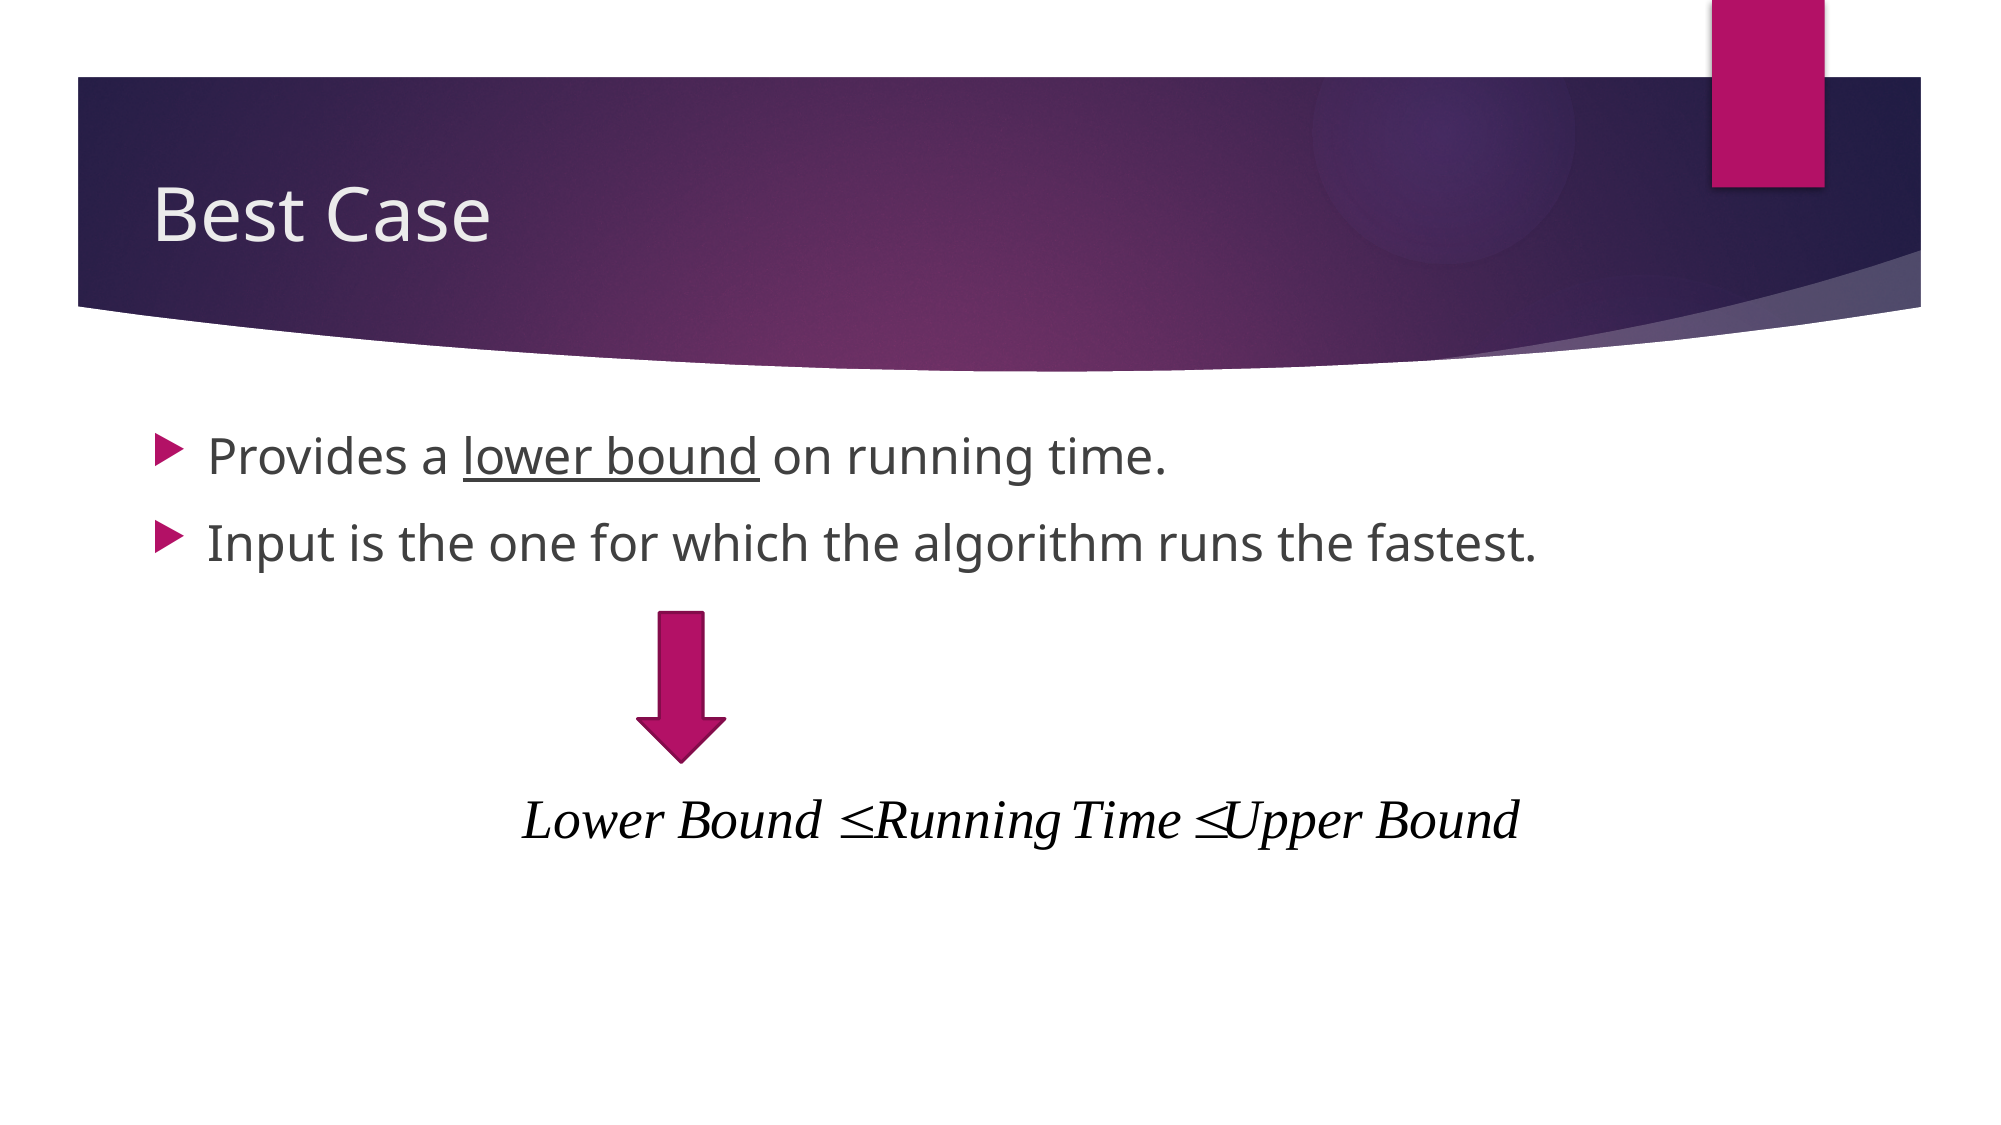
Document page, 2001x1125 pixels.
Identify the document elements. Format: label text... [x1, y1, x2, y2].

text_box [635, 610, 727, 764]
title Best Case [136, 117, 1412, 306]
list Provides a lower bound on running time. Input is the one for which the algorithm runs the fastest. [136, 330, 1688, 1016]
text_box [512, 787, 1538, 862]
